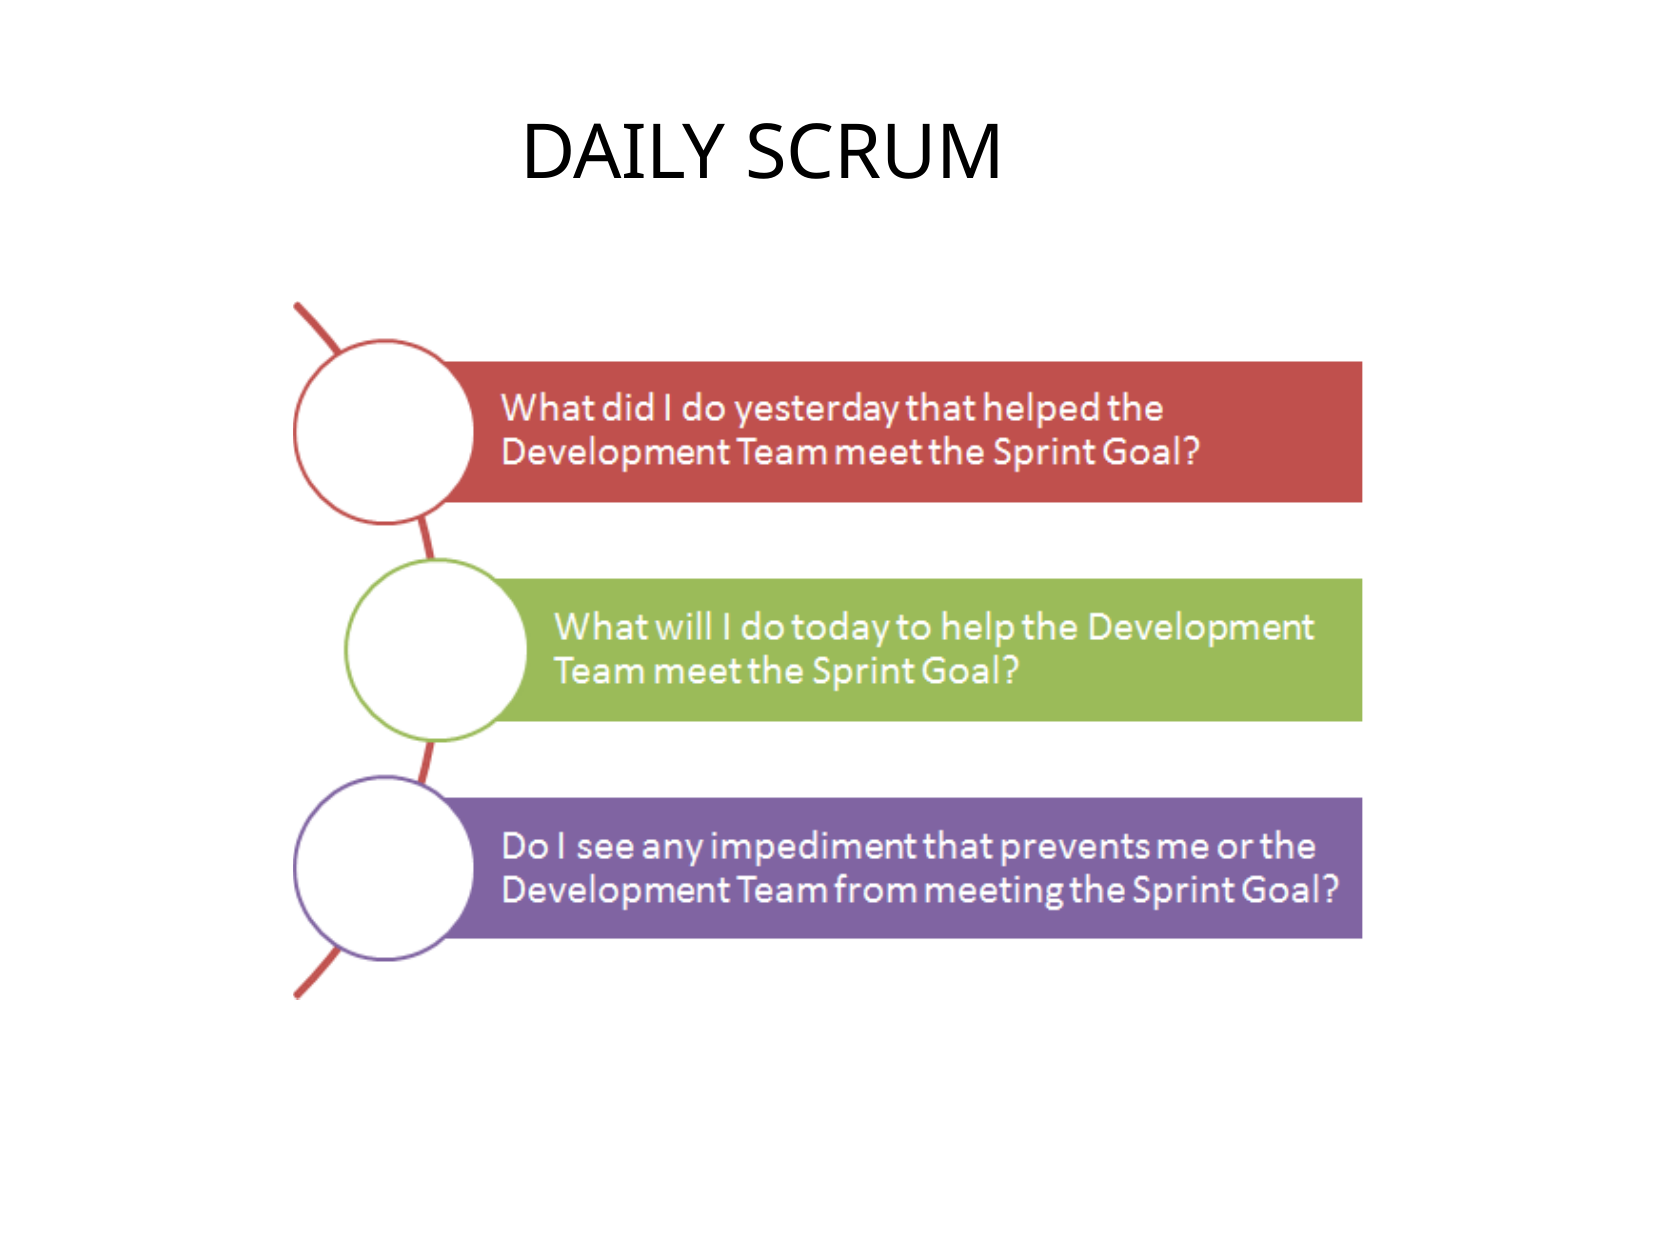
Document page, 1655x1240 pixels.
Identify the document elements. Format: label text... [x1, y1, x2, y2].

text_box [293, 301, 1363, 1000]
title DAILY SCRUM [518, 42, 1135, 252]
